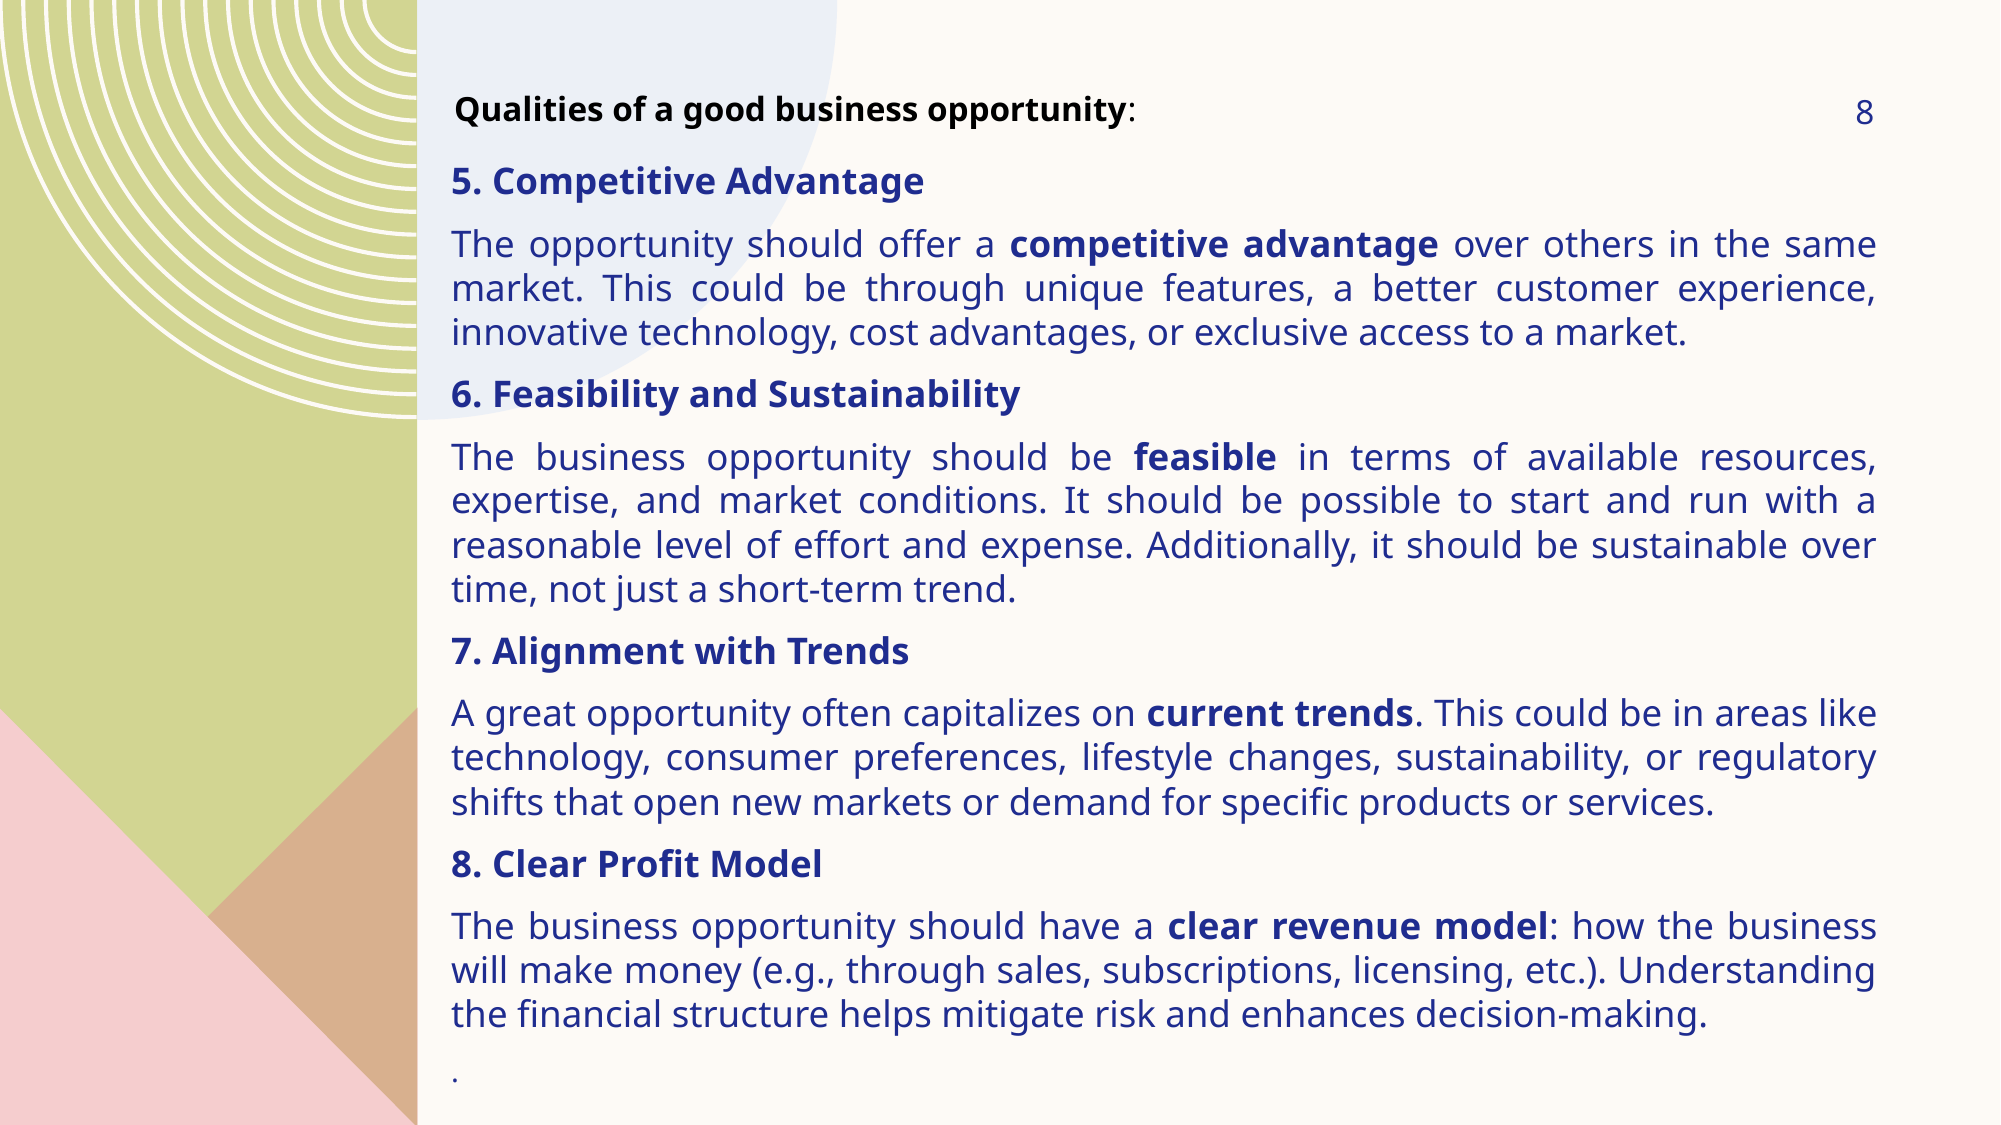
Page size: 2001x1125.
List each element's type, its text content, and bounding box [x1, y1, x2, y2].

slide_number 8 [1699, 75, 1875, 153]
text_box Qualities of a good business opportunity: [439, 80, 1814, 136]
text_box 5. Competitive Advantage The opportunity should offer a competitive advantage over others in the same market. This could be through unique features, a better customer experience, innovative technology, cost advantages, or exclusive access to a market. 6. Feasibility and Sustainability The business opportunity should be feasible in terms of available resources, expertise, and market conditions. It should be possible to start and run with a reasonable level of effort and expense. Additionally, it should be sustainable over time, not just a short-term trend. 7. Alignment with Trends A great opportunity often capitalizes on current trends. This could be in areas like technology, consumer preferences, lifestyle changes, sustainability, or regulatory shifts that open new markets or demand for specific products or services. 8. Clear Profit Model The business opportunity should have a clear revenue model: how the business will make money (e.g., through sales, subscriptions, licensing, etc.). Understanding the financial structure helps mitigate risk and enhances decision-making. . [435, 158, 1893, 1104]
